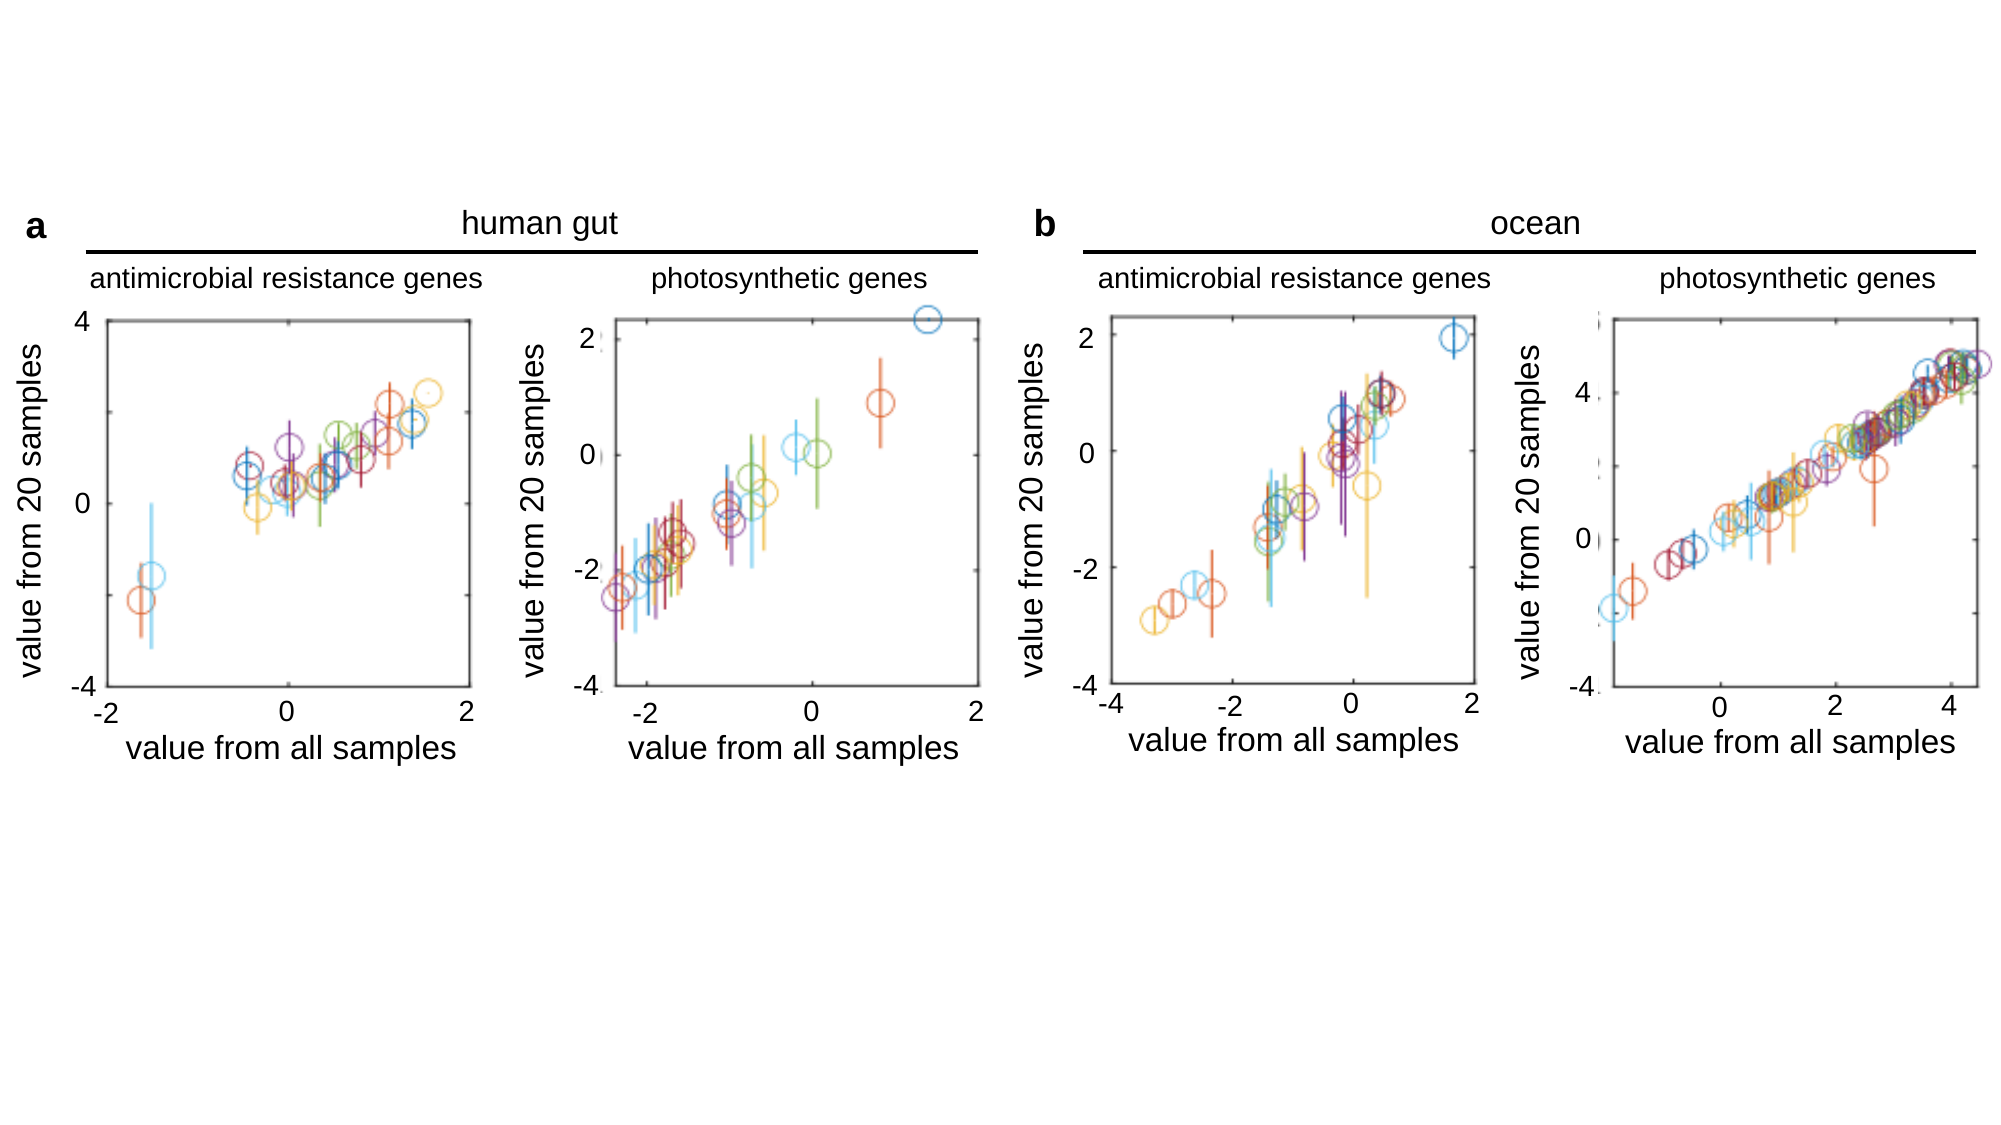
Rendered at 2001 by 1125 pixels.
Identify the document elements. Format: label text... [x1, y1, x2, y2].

text_box 0 [264, 692, 310, 736]
text_box 0 [1328, 689, 1375, 728]
text_box -2 [558, 543, 600, 593]
text_box -4 [1554, 660, 1610, 711]
text_box -4 [1057, 658, 1103, 709]
text_box 0 [1696, 694, 1743, 732]
text_box antimicrobial resistance genes [1083, 254, 1508, 302]
text_box 4 [59, 294, 106, 345]
text_box 0 [59, 477, 99, 527]
text_box 0 [1560, 512, 1598, 562]
picture [99, 316, 475, 692]
text_box ocean [1475, 194, 1597, 249]
text_box -2 [1202, 689, 1259, 730]
text_box 2 [564, 312, 600, 362]
text_box -2 [617, 693, 674, 738]
picture [1598, 311, 1993, 694]
picture [600, 302, 983, 693]
text_box 2 [1449, 677, 1496, 728]
text_box 2 [443, 685, 490, 736]
text_box -4 [55, 660, 112, 710]
text_box 2 [953, 685, 1000, 736]
text_box photosynthetic genes [636, 254, 944, 302]
text_box -2 [78, 692, 134, 738]
text_box 2 [1812, 694, 1859, 729]
text_box -4 [558, 658, 615, 709]
text_box 0 [564, 427, 600, 478]
text_box b [1018, 191, 1072, 251]
text_box 0 [788, 693, 835, 736]
text_box 4 [1560, 366, 1598, 416]
text_box 0 [1063, 427, 1103, 477]
text_box human gut [446, 194, 634, 249]
text_box 4 [1926, 694, 1973, 729]
picture [1103, 308, 1479, 689]
text_box antimicrobial resistance genes [74, 251, 499, 302]
text_box photosynthetic genes [1644, 254, 1952, 302]
text_box -2 [1057, 542, 1103, 593]
text_box 2 [1063, 311, 1103, 362]
text_box a [10, 193, 62, 253]
text_box -4 [1083, 677, 1140, 728]
